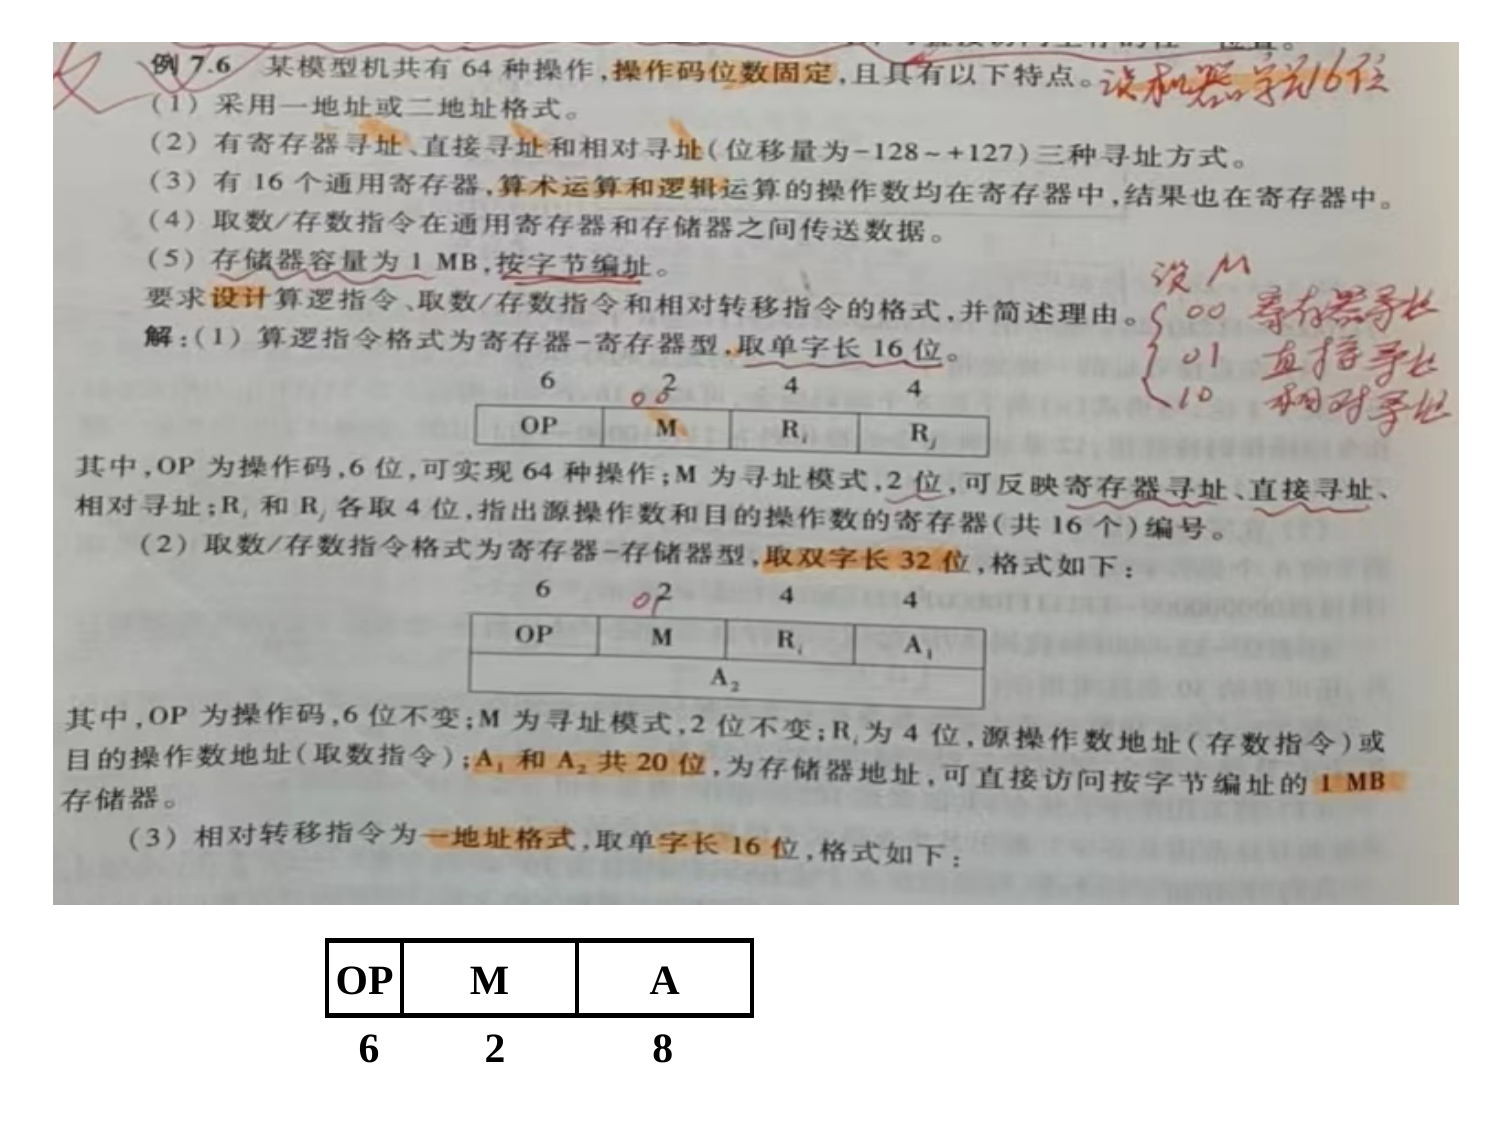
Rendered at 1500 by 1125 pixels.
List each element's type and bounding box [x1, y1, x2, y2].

text_box [326, 940, 753, 1079]
picture [52, 42, 1459, 906]
